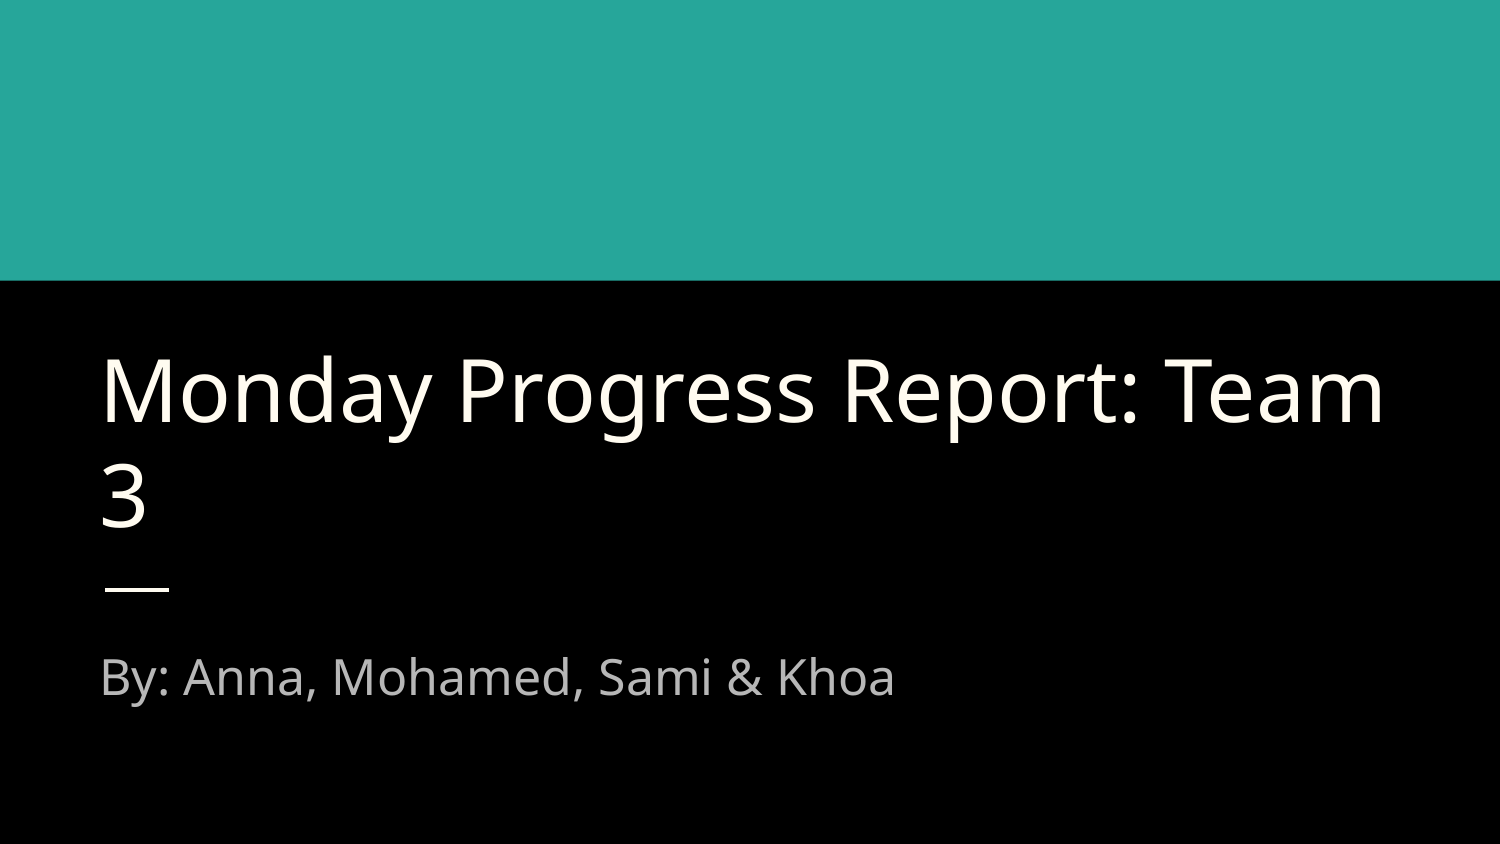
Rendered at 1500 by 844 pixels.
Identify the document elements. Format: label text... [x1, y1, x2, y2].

subtitle By: Anna, Mohamed, Sami & Khoa [84, 630, 1416, 760]
title Monday Progress Report: Team 3 [84, 310, 1416, 561]
